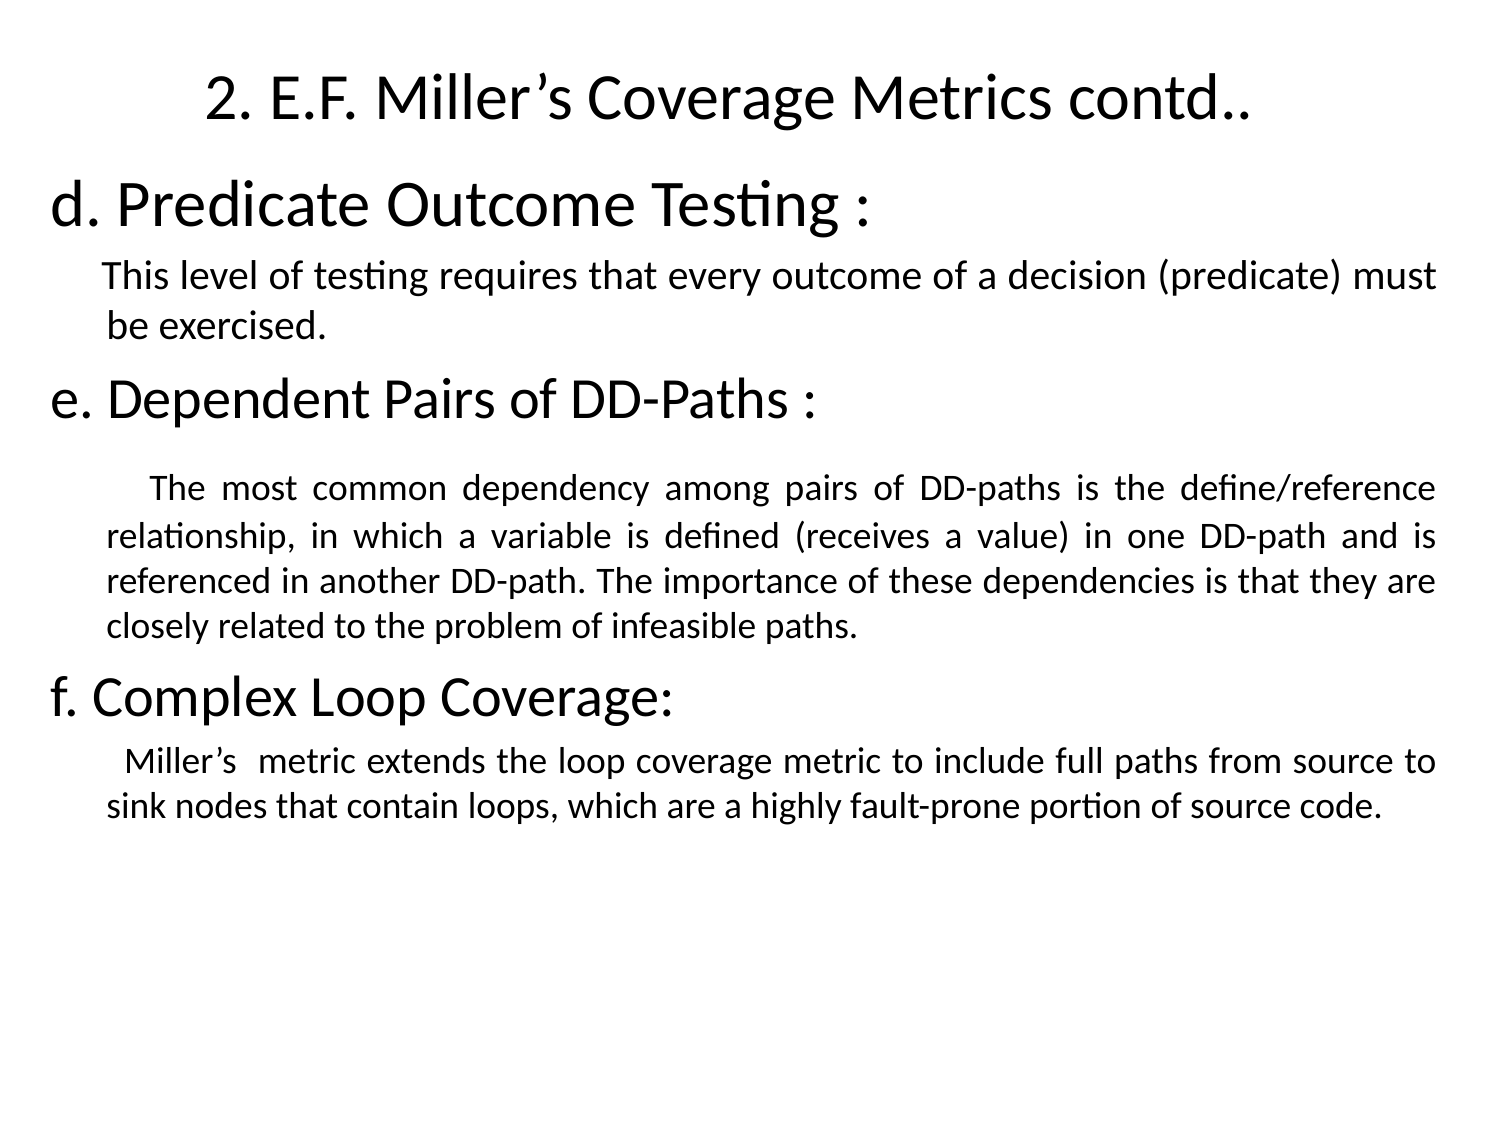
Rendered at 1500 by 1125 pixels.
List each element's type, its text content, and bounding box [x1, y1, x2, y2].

list d. Predicate Outcome Testing : This level of testing requires that every outcome of a decision (predicate) must be exercised. e. Dependent Pairs of DD-Paths : The most common dependency among pairs of DD-paths is the define/reference relationship, in which a variable is defined (receives a value) in one DD-path and is referenced in another DD-path. The importance of these dependencies is that they are closely related to the problem of infeasible paths. f. Complex Loop Coverage: Miller’s metric extends the loop coverage metric to include full paths from source to sink nodes that contain loops, which are a highly fault-prone portion of source code. [35, 152, 1454, 1079]
title 2. E.F. Miller’s Coverage Metrics contd.. [35, 45, 1425, 141]
